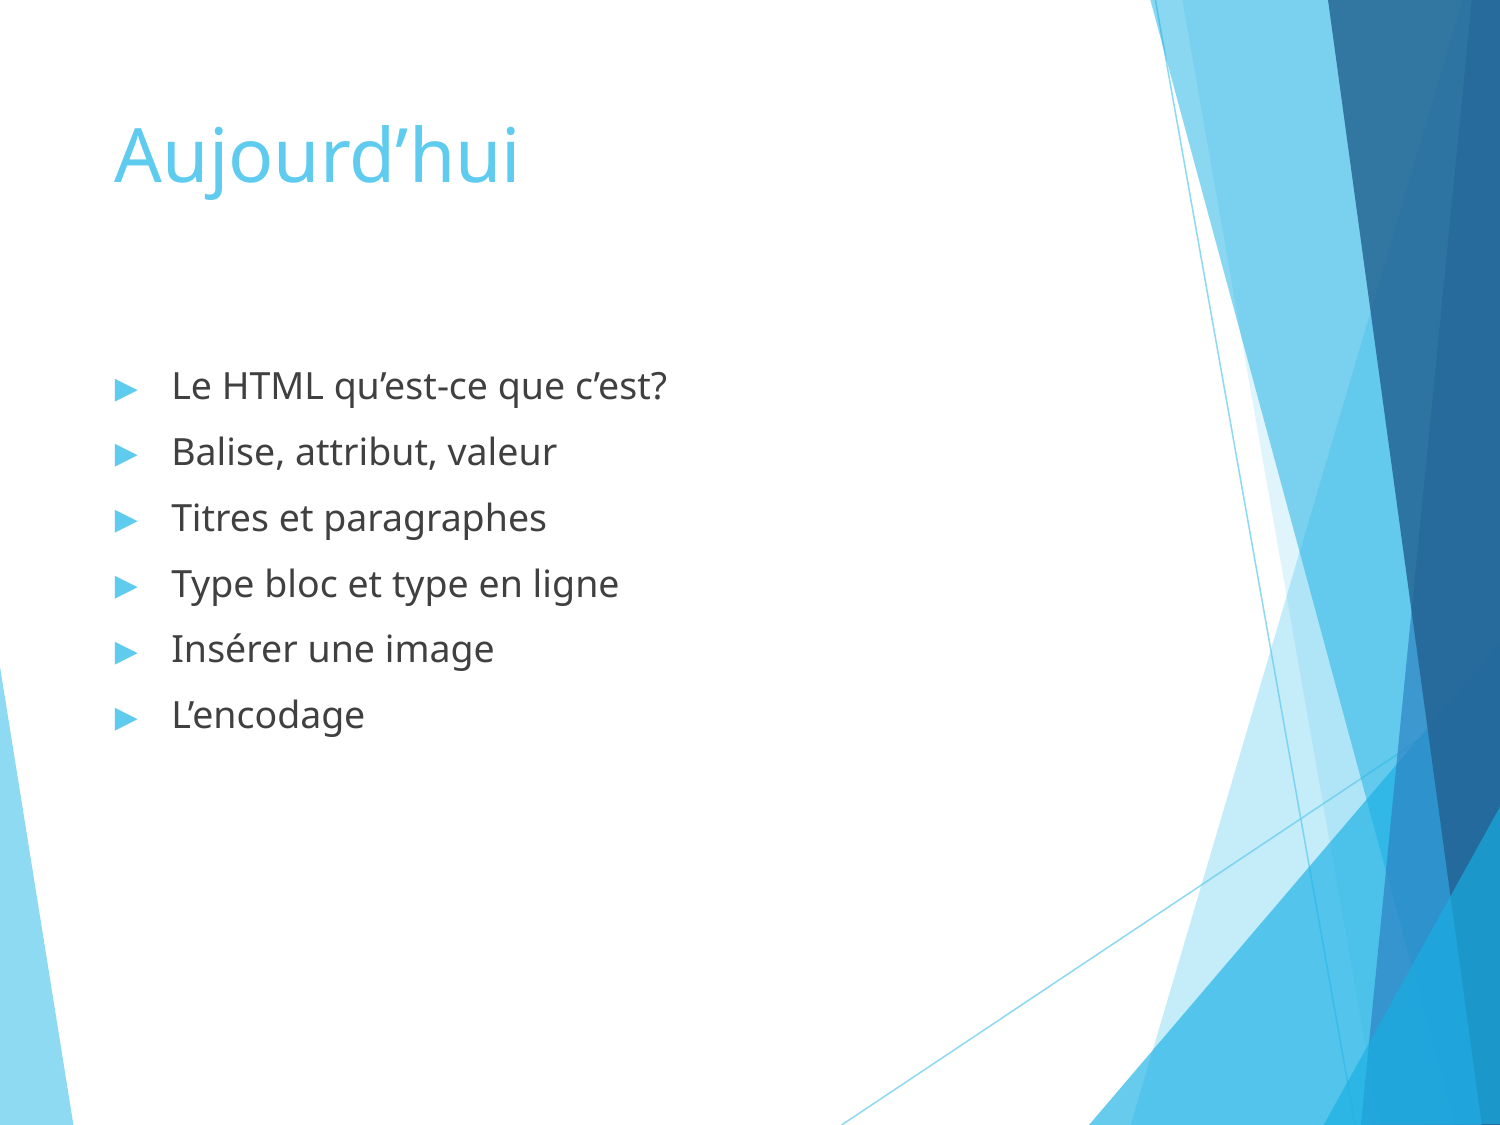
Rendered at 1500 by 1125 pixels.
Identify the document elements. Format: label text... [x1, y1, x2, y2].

list Le HTML qu’est-ce que c’est? Balise, attribut, valeur Titres et paragraphes Type bloc et type en ligne Insérer une image L’encodage [99, 354, 1142, 992]
title Aujourd’hui [99, 99, 1142, 317]
